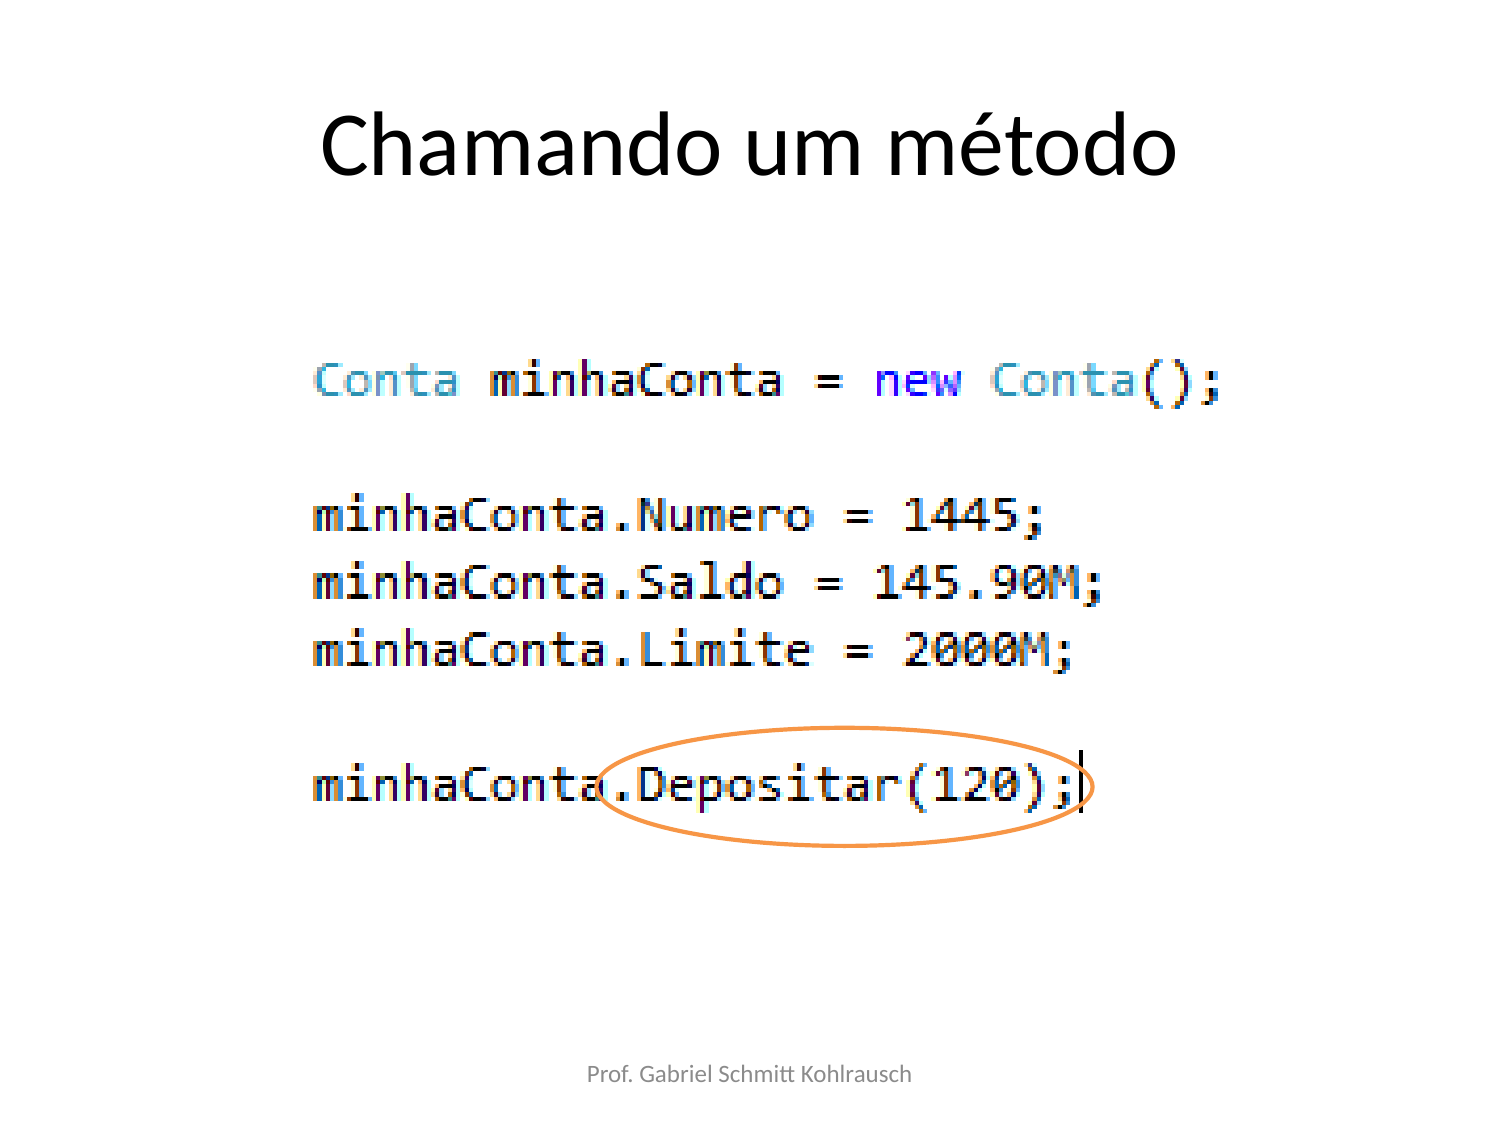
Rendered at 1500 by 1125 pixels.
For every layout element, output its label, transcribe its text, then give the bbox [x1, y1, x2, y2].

text_box [744, 843, 945, 849]
footer Prof. Gabriel Schmitt Kohlrausch [512, 1042, 988, 1103]
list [300, 337, 1340, 835]
title Chamando um método [75, 45, 1425, 233]
